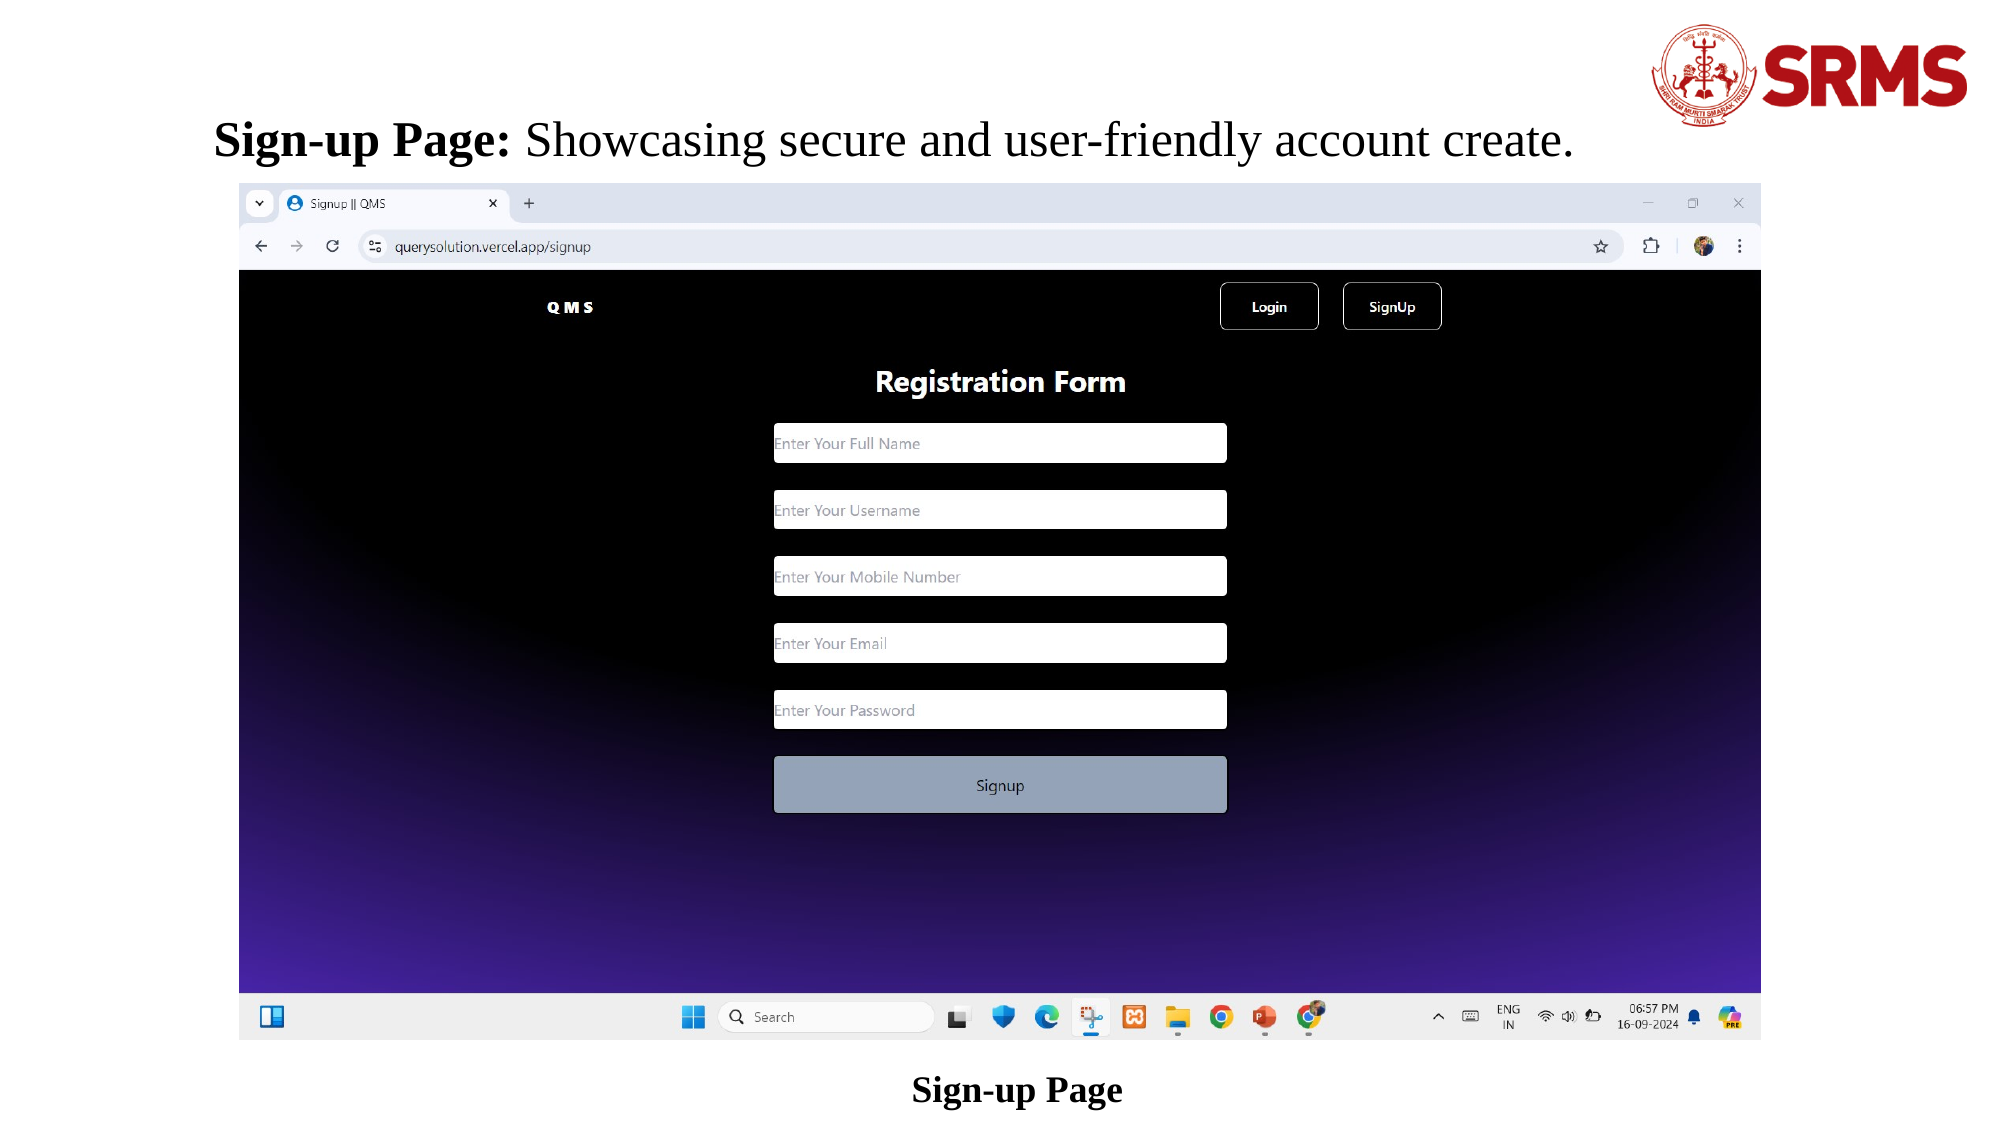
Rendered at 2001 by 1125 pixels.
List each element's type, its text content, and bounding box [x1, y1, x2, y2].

picture [1651, 24, 1967, 127]
text_box Sign-up Page [896, 1057, 1195, 1118]
picture [239, 183, 1761, 1040]
text_box Sign-up Page: Showcasing secure and user-friendly account create. [186, 99, 1820, 235]
